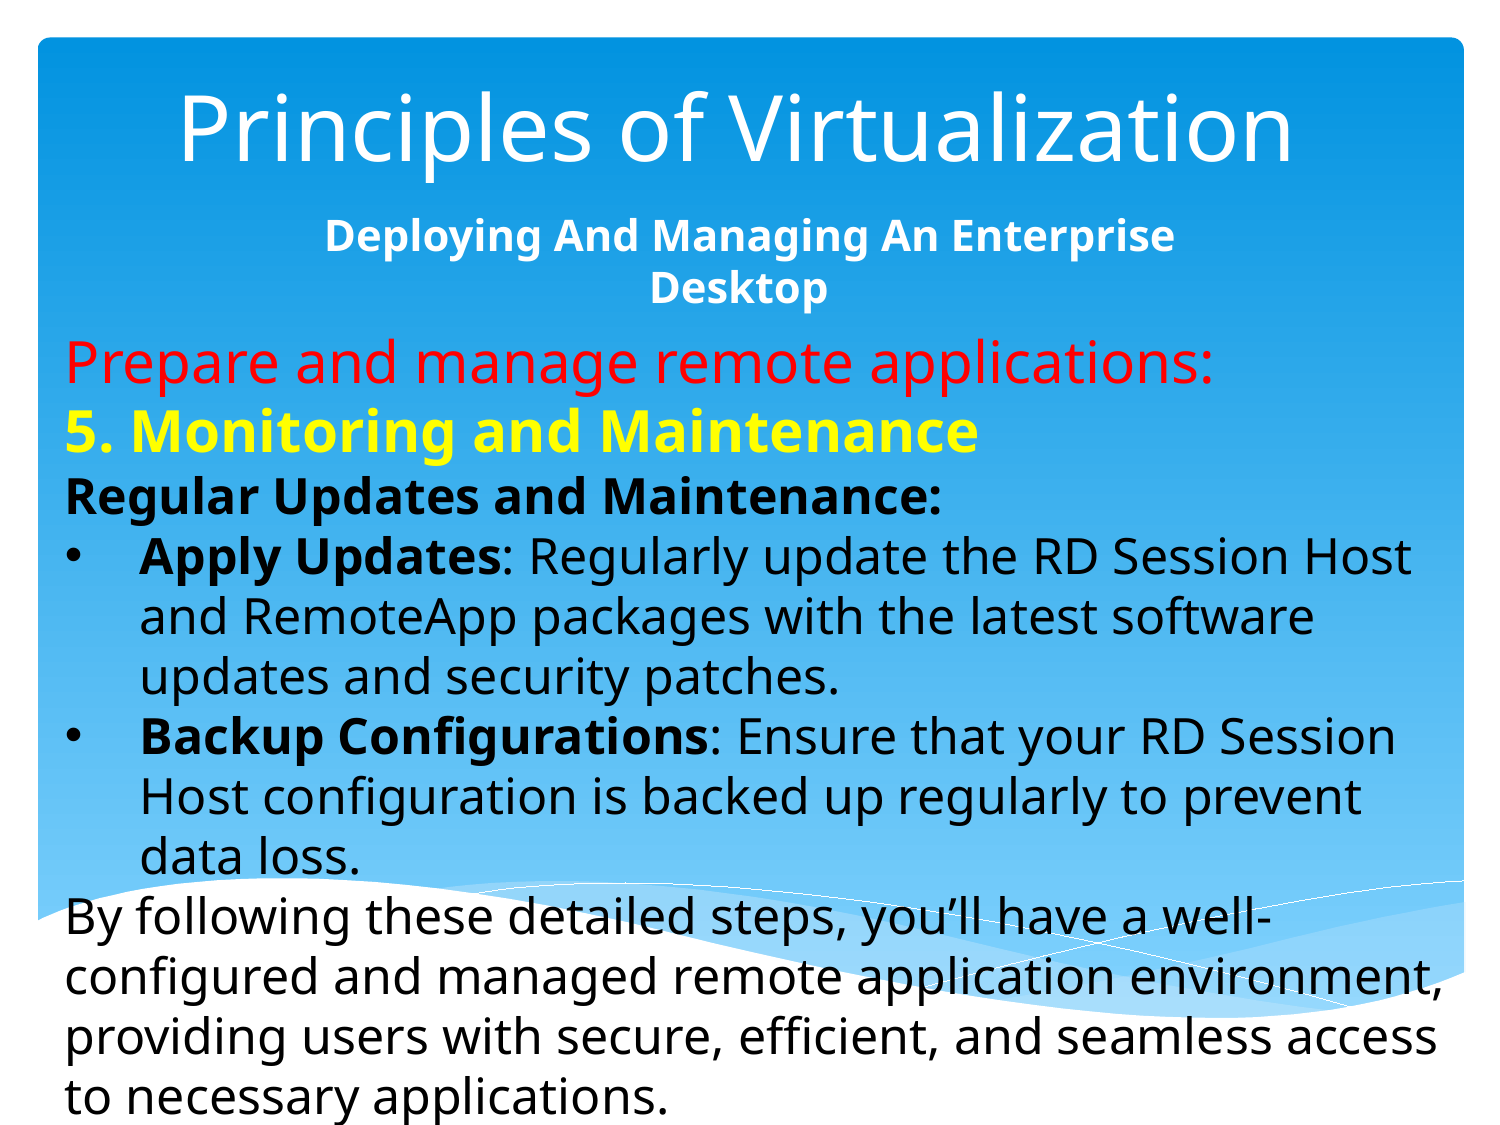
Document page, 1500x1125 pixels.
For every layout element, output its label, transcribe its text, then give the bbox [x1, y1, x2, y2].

text_box Prepare and manage remote applications: 5. Monitoring and Maintenance Regular Updates and Maintenance: Apply Updates: Regularly update the RD Session Host and RemoteApp packages with the latest software updates and security patches. Backup Configurations: Ensure that your RD Session Host configuration is backed up regularly to prevent data loss. By following these detailed steps, you’ll have a well-configured and managed remote application environment, providing users with secure, efficient, and seamless access to necessary applications. [49, 317, 1463, 1125]
title Principles of Virtualization [99, 50, 1375, 188]
subtitle Deploying And Managing An Enterprise Desktop [225, 200, 1275, 317]
